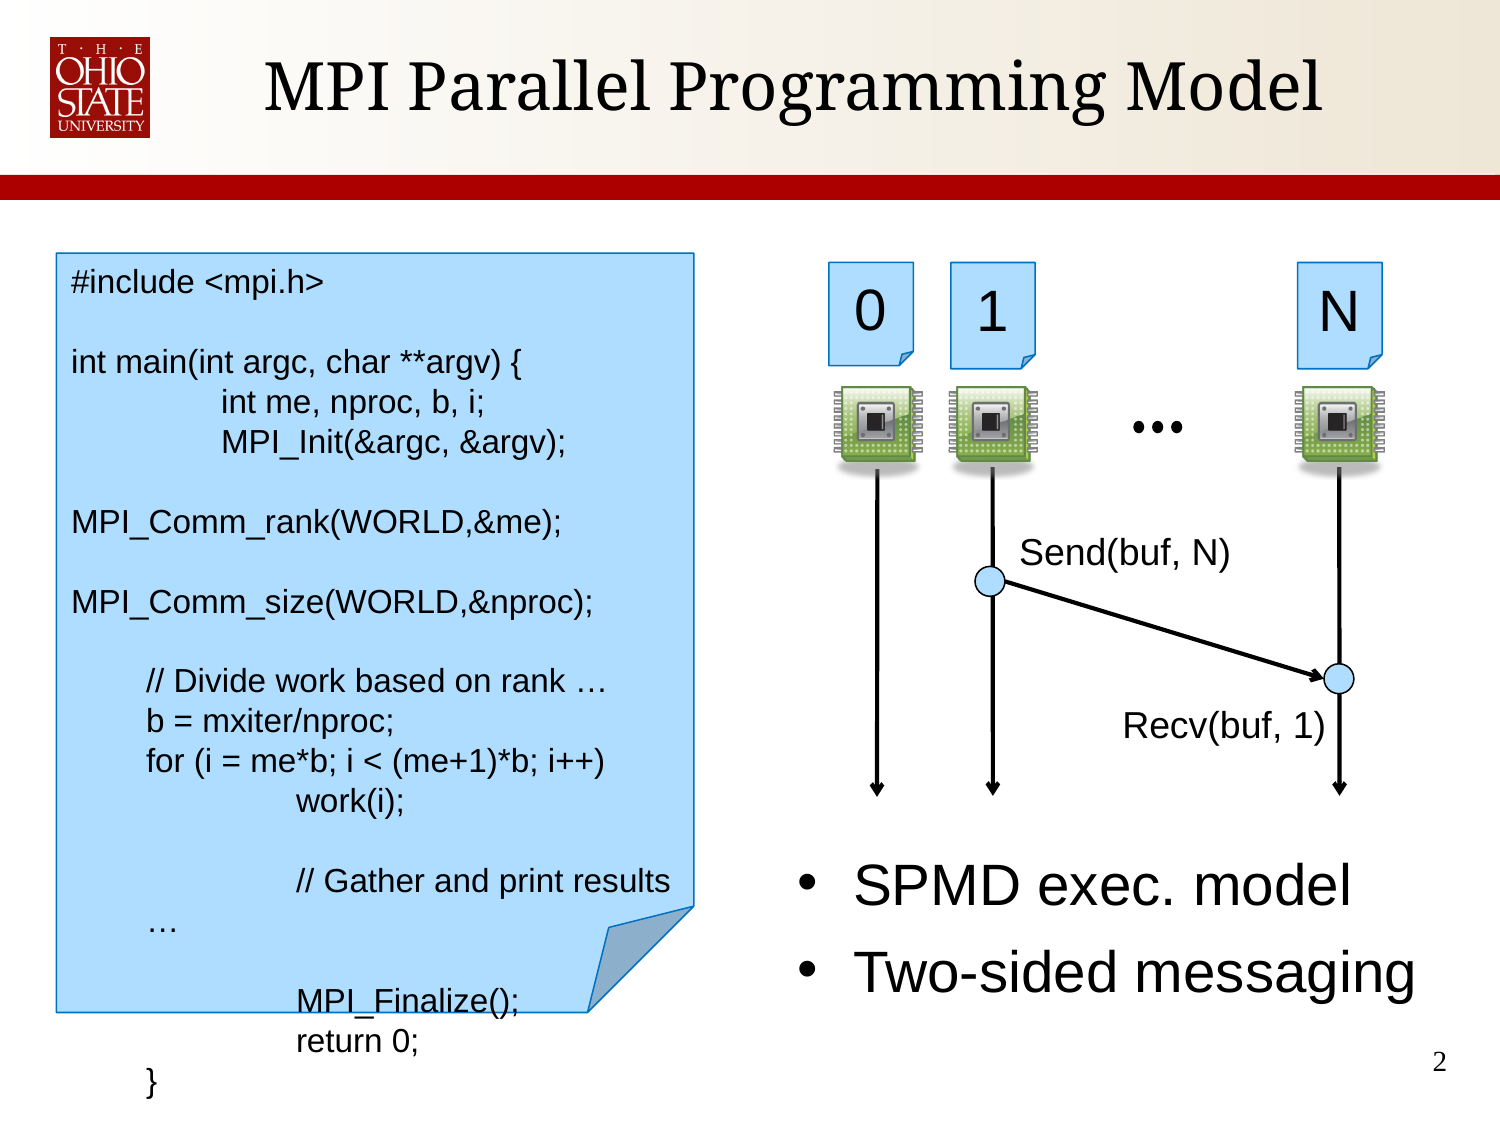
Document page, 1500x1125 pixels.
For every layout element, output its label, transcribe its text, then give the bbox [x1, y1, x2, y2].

text_box #include <mpi.h> int main(int argc, char **argv) { int me, nproc, b, i; MPI_Init(&argc, &argv); MPI_Comm_rank(WORLD,&me); MPI_Comm_size(WORLD,&nproc); // Divide work based on rank … b = mxiter/nproc; for (i = me*b; i < (me+1)*b; i++) work(i); // Gather and print results … MPI_Finalize(); return 0; } [56, 253, 694, 1013]
picture [1286, 374, 1392, 480]
text_box 1 [950, 262, 1036, 369]
text_box [1134, 421, 1144, 433]
text_box N [1297, 262, 1383, 369]
title MPI Parallel Programming Model [162, 37, 1425, 138]
text_box [1345, 665, 1354, 693]
text_box [1152, 421, 1163, 433]
list SPMD exec. model Two-sided messaging [797, 843, 1472, 1022]
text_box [876, 466, 1340, 798]
picture [50, 37, 150, 138]
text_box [1004, 581, 1325, 679]
text_box [1171, 421, 1182, 433]
picture [940, 374, 1045, 480]
slide_number 2 [1112, 1037, 1463, 1101]
text_box 0 [828, 262, 914, 366]
picture [824, 374, 930, 480]
